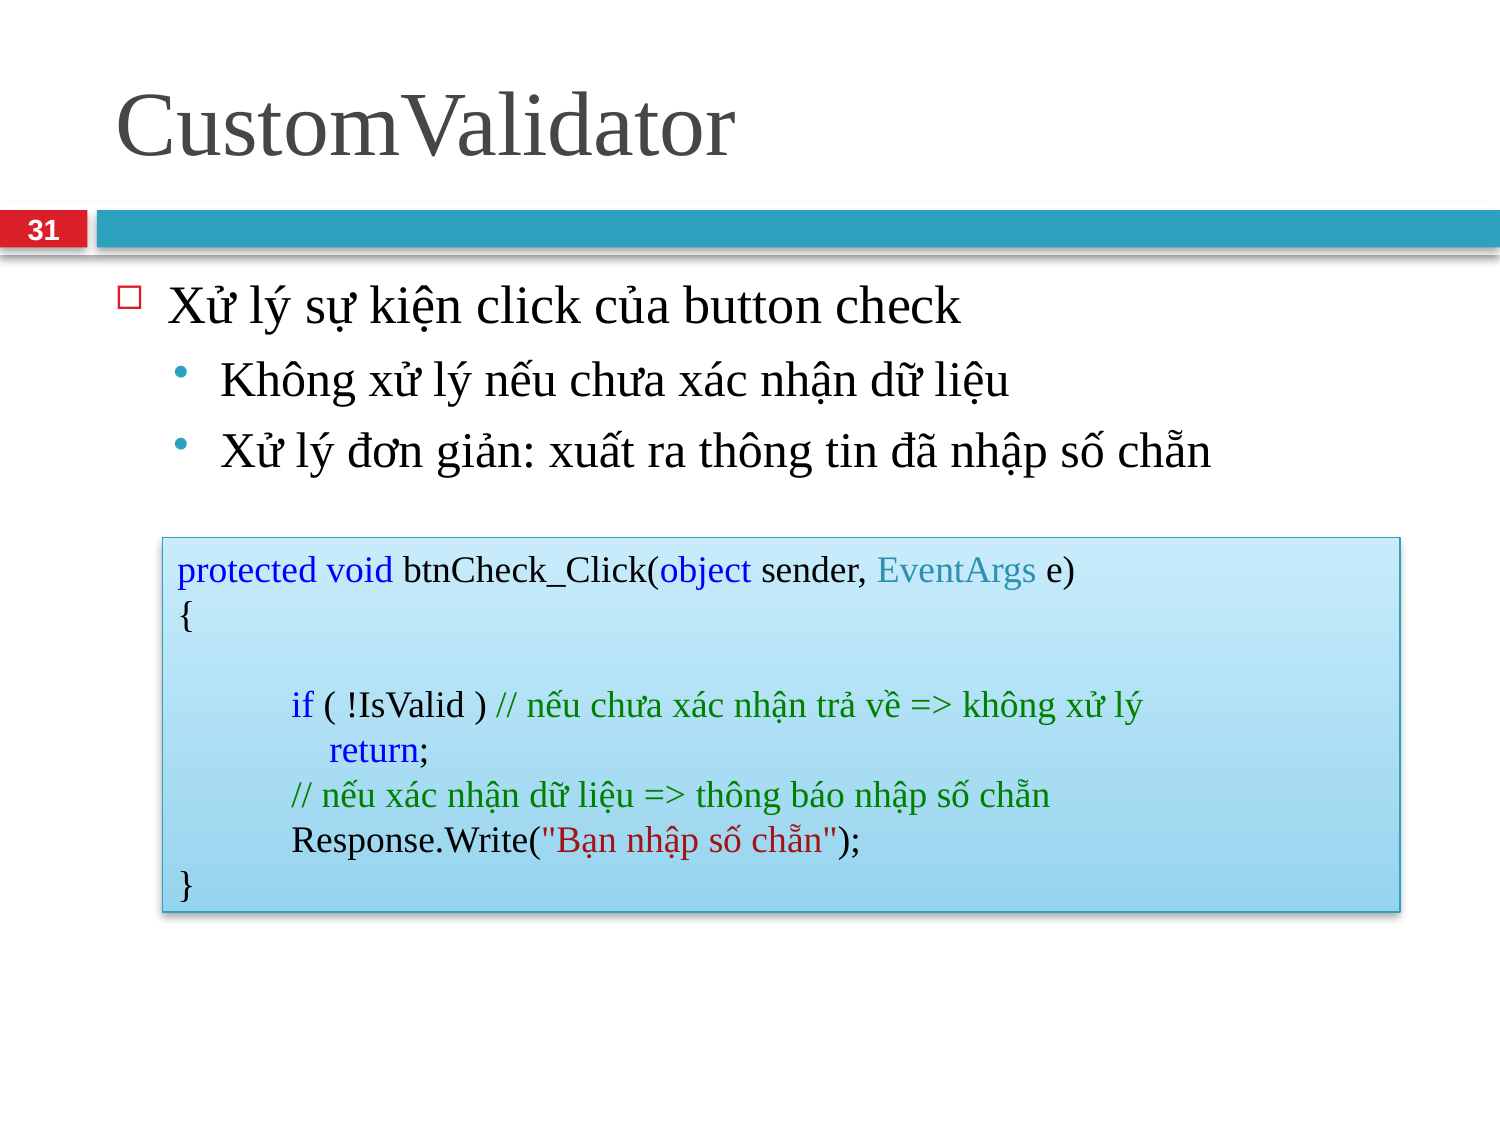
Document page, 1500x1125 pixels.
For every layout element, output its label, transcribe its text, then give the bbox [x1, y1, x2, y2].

text_box protected void btnCheck_Click(object sender, EventArgs e) { if ( !IsValid ) // nếu chưa xác nhận trả về => không xử lý return; // nếu xác nhận dữ liệu => thông báo nhập số chẵn Response.Write("Bạn nhập số chẵn"); } [162, 537, 1401, 913]
slide_number 31 [0, 208, 88, 249]
list Xử lý sự kiện click của button check Không xử lý nếu chưa xác nhận dữ liệu Xử lý đơn giản: xuất ra thông tin đã nhập số chẵn [100, 262, 1438, 1000]
title CustomValidator [100, 37, 1438, 200]
